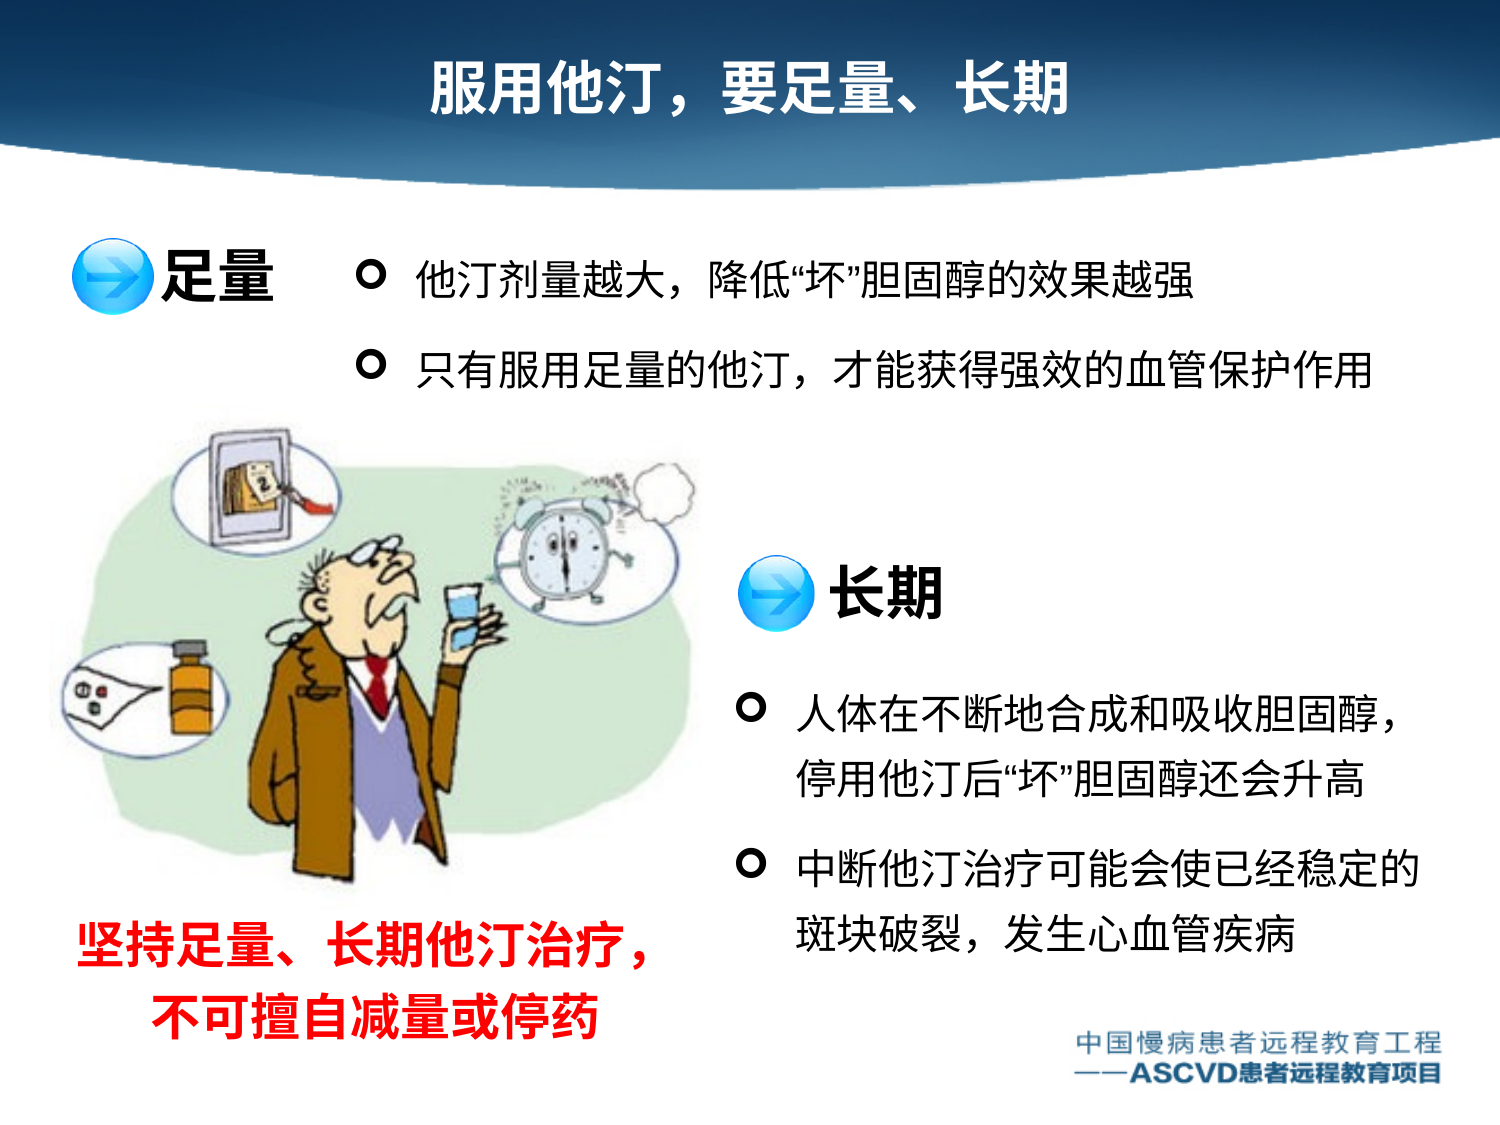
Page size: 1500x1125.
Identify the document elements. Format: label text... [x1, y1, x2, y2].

text_box 足量 [162, 231, 345, 317]
picture [0, 174, 1500, 1125]
text_box 坚持足量、长期他汀治疗， 不可擅自减量或停药 [19, 894, 731, 1054]
title 服用他汀，要足量、长期 [0, 0, 1500, 174]
text_box 人体在不断地合成和吸收胆固醇，停用他汀后“坏”胆固醇还会升高 中断他汀治疗可能会使已经稳定的斑块破裂，发生心血管疾病 [724, 665, 1459, 966]
text_box 他汀剂量越大，降低“坏”胆固醇的效果越强 只有服用足量的他汀，才能获得强效的血管保护作用 [345, 231, 1500, 402]
text_box 长期 [821, 548, 1010, 634]
